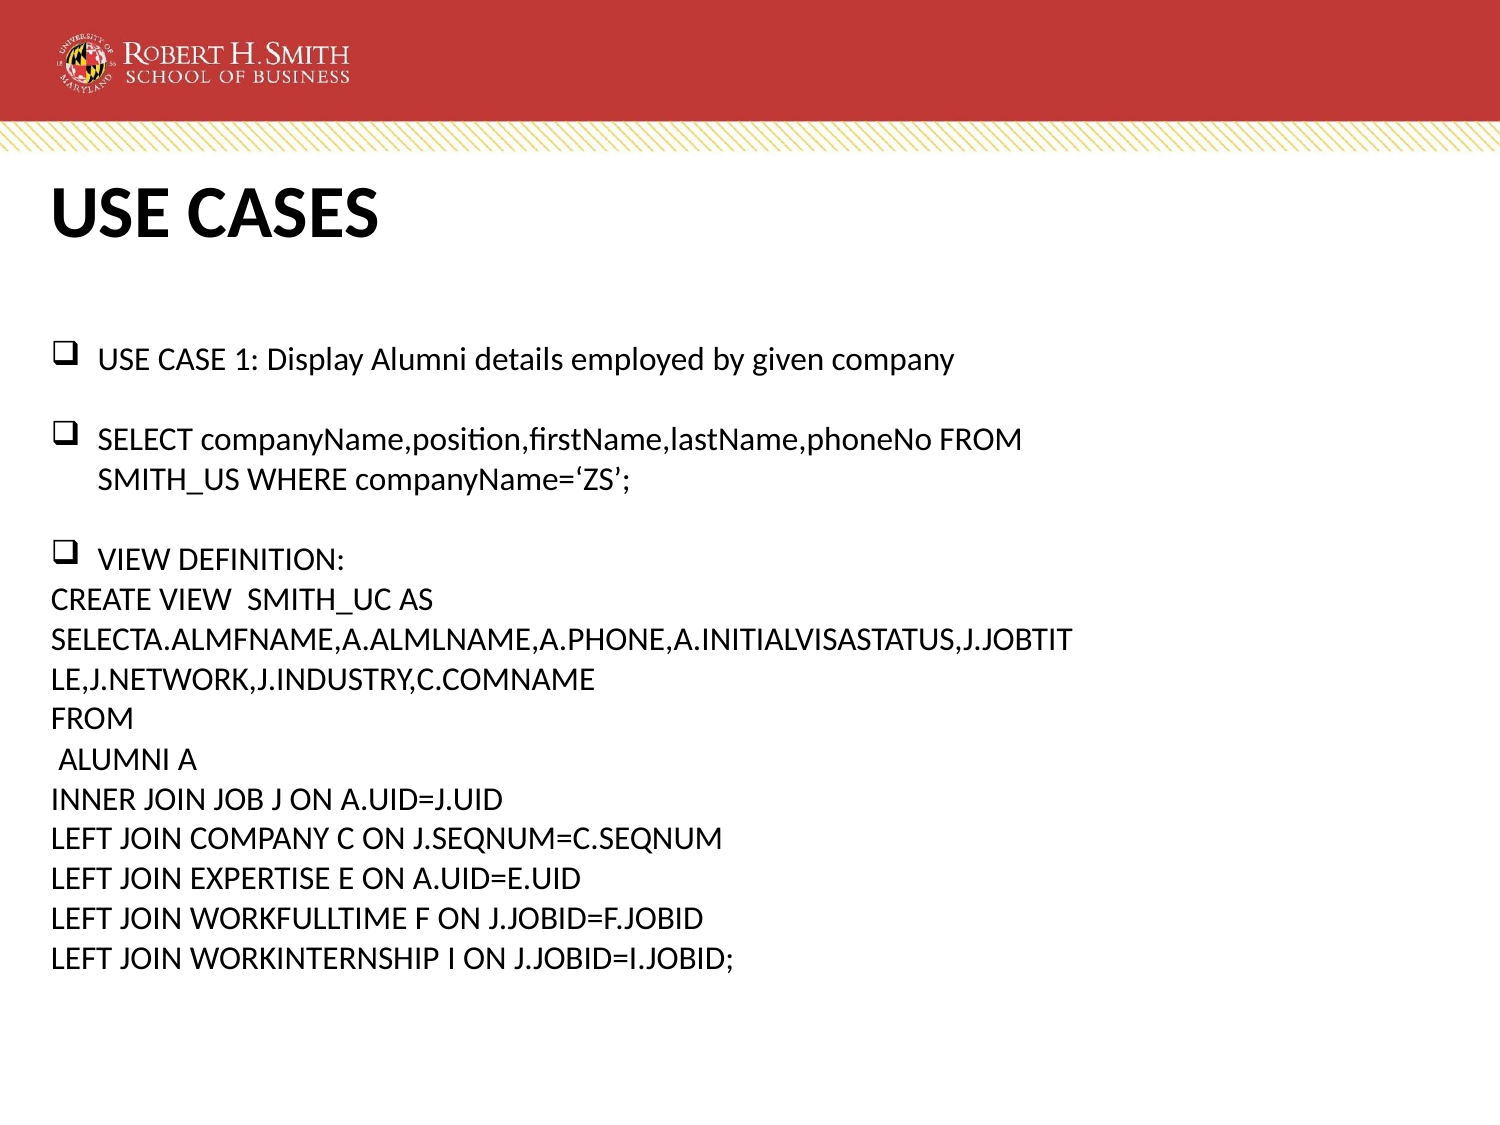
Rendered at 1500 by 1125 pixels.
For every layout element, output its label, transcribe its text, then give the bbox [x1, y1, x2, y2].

title USE CASES [50, 162, 1065, 254]
picture [0, 0, 1500, 164]
subtitle USE CASE 1: Display Alumni details employed by given company SELECT companyName,position,firstName,lastName,phoneNo FROM SMITH_US WHERE companyName=‘ZS’; VIEW DEFINITION: CREATE VIEW SMITH_UC AS SELECTA.ALMFNAME,A.ALMLNAME,A.PHONE,A.INITIALVISASTATUS,J.JOBTITLE,J.NETWORK,J.INDUSTRY,C.COMNAME FROM ALUMNI A INNER JOIN JOB J ON A.UID=J.UID LEFT JOIN COMPANY C ON J.SEQNUM=C.SEQNUM LEFT JOIN EXPERTISE E ON A.UID=E.UID LEFT JOIN WORKFULLTIME F ON J.JOBID=F.JOBID LEFT JOIN WORKINTERNSHIP I ON J.JOBID=I.JOBID; [50, 337, 1076, 1065]
